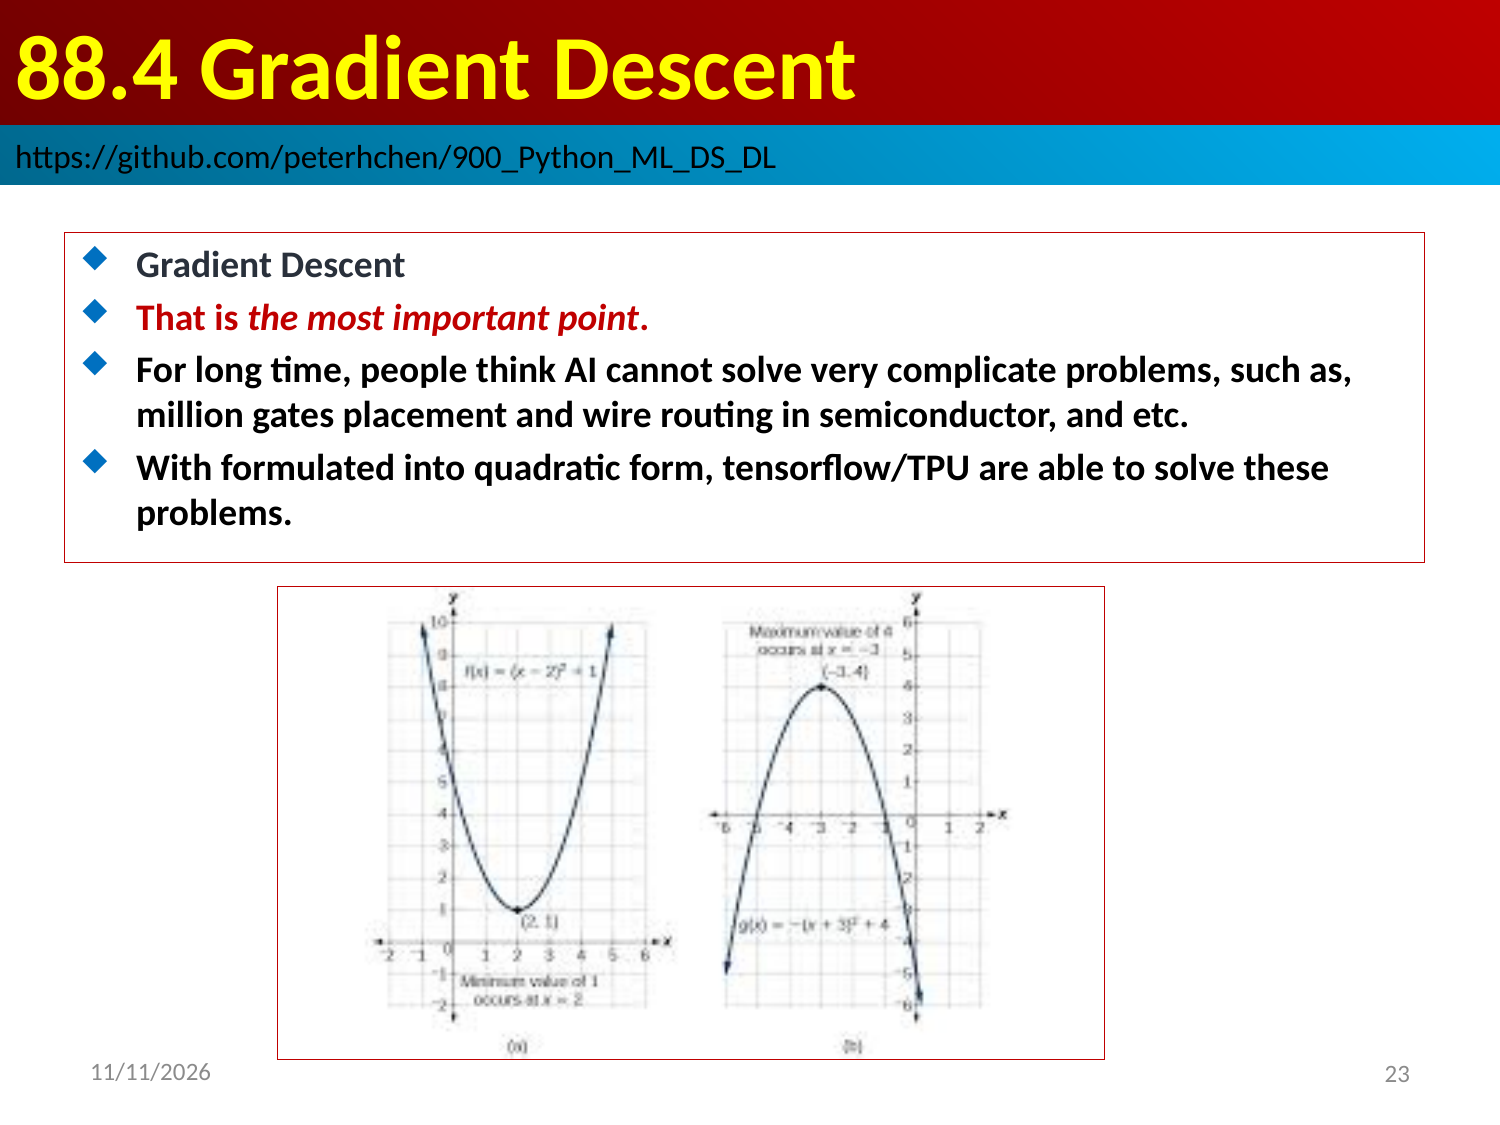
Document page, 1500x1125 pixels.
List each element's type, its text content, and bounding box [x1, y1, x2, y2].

subtitle Gradient Descent That is the most important point. For long time, people think AI cannot solve very complicate problems, such as, million gates placement and wire routing in semiconductor, and etc. With formulated into quadratic form, tensorflow/TPU are able to solve these problems. [64, 232, 1425, 563]
title 88.4 Gradient Descent [0, 0, 1500, 125]
text_box https://github.com/peterhchen/900_Python_ML_DS_DL [0, 125, 1500, 185]
slide_number 23 [1074, 1042, 1425, 1103]
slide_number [75, 1040, 425, 1101]
picture [277, 585, 1105, 1060]
